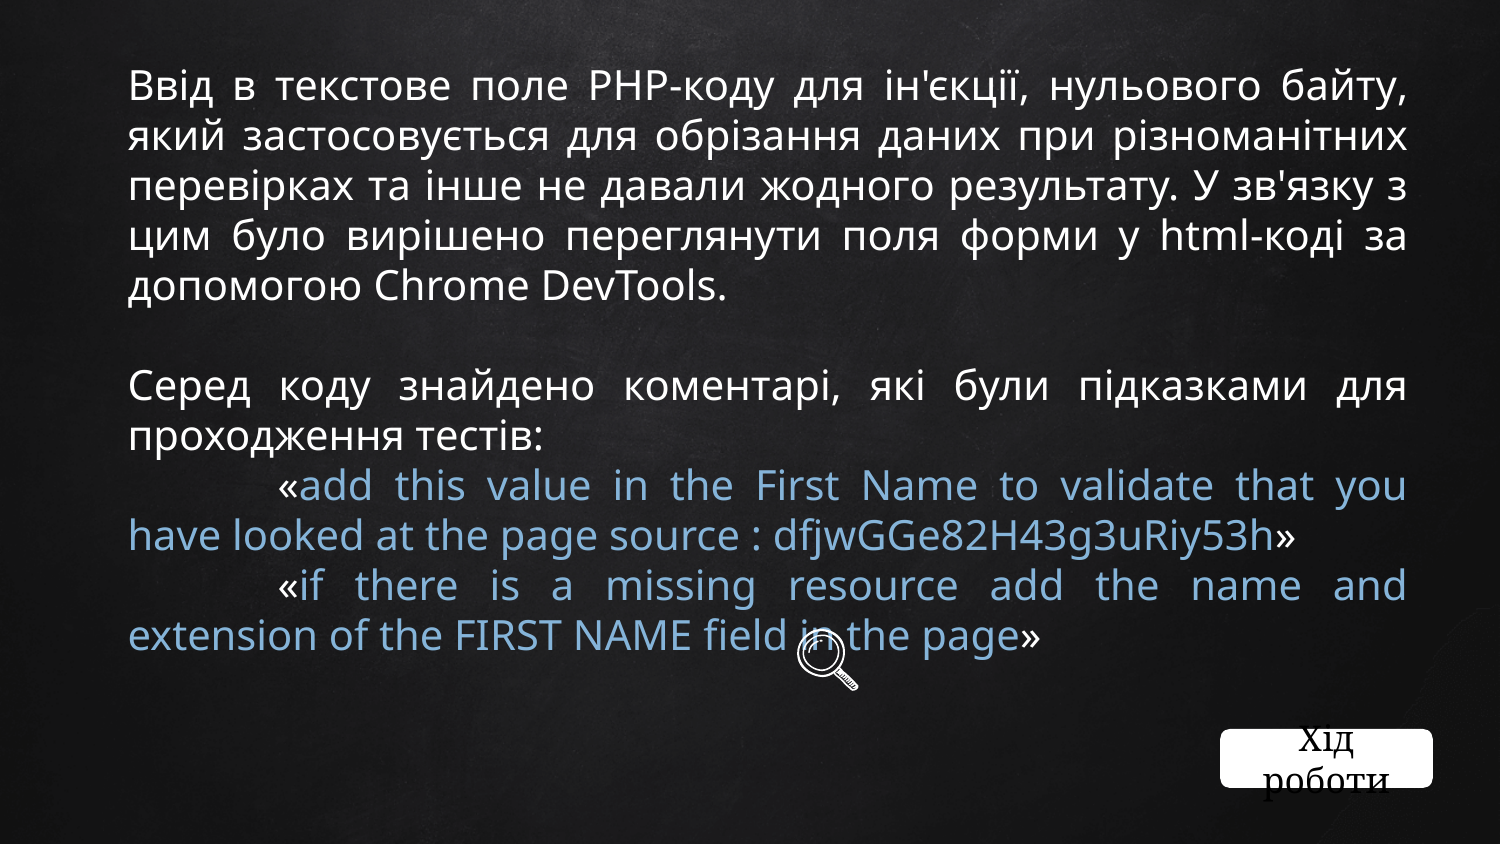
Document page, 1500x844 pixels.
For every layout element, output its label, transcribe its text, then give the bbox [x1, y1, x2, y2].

list Ввід в текстове поле PHP-коду для ін'єкції, нульового байту, який застосовується для обрізання даних при різноманітних перевірках та інше не давали жодного результату. У зв'язку з цим було вирішено переглянути поля форми у html-коді за допомогою Chrome DevTools. Серед коду знайдено коментарі, які були підказками для проходження тестів: «add this value in the First Name to validate that you have looked at the page source : dfjwGGe82H43g3uRiy53h» «if there is a missing resource add the name and extension of the FIRST NAME field in the page» [75, 43, 1424, 729]
text_box Хід роботи [1218, 726, 1435, 791]
text_box [797, 629, 859, 691]
picture [0, 0, 1500, 844]
